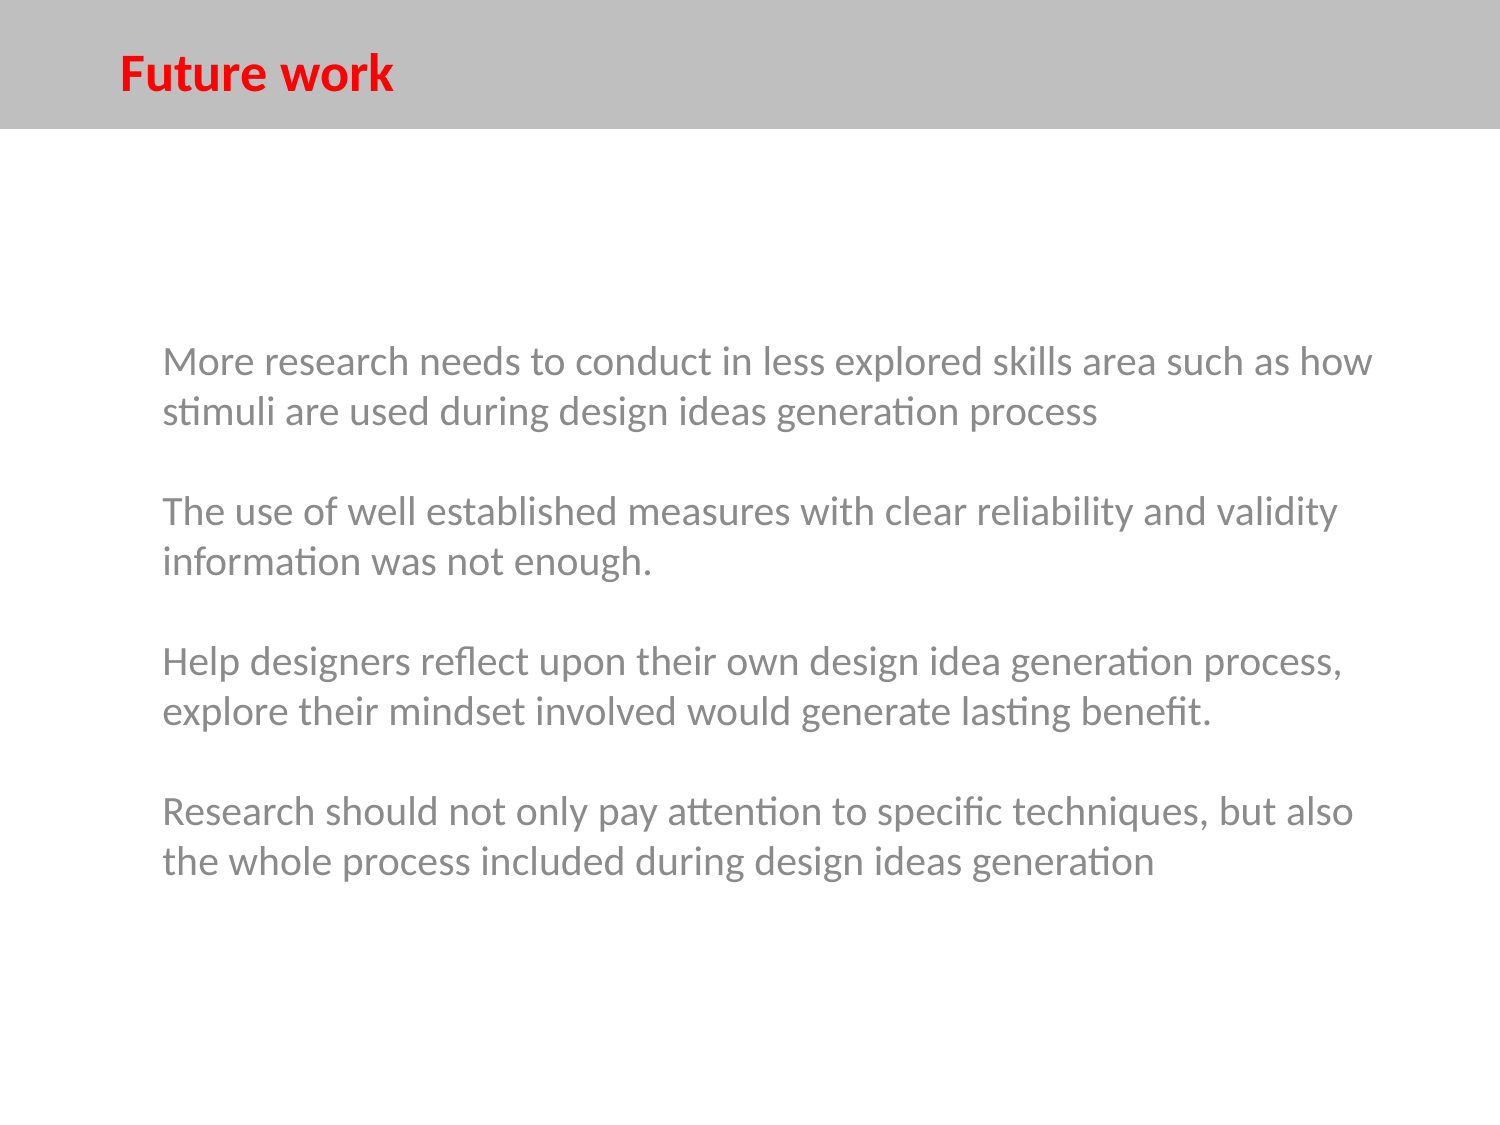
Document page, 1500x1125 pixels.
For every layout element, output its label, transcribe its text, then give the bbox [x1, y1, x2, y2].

text_box Future work [105, 23, 1170, 118]
text_box [0, 0, 1500, 129]
text_box More research needs to conduct in less explored skills area such as how stimuli are used during design ideas generation process The use of well established measures with clear reliability and validity information was not enough. Help designers reflect upon their own design idea generation process, explore their mindset involved would generate lasting benefit. Research should not only pay attention to specific techniques, but also the whole process included during design ideas generation [147, 326, 1403, 892]
